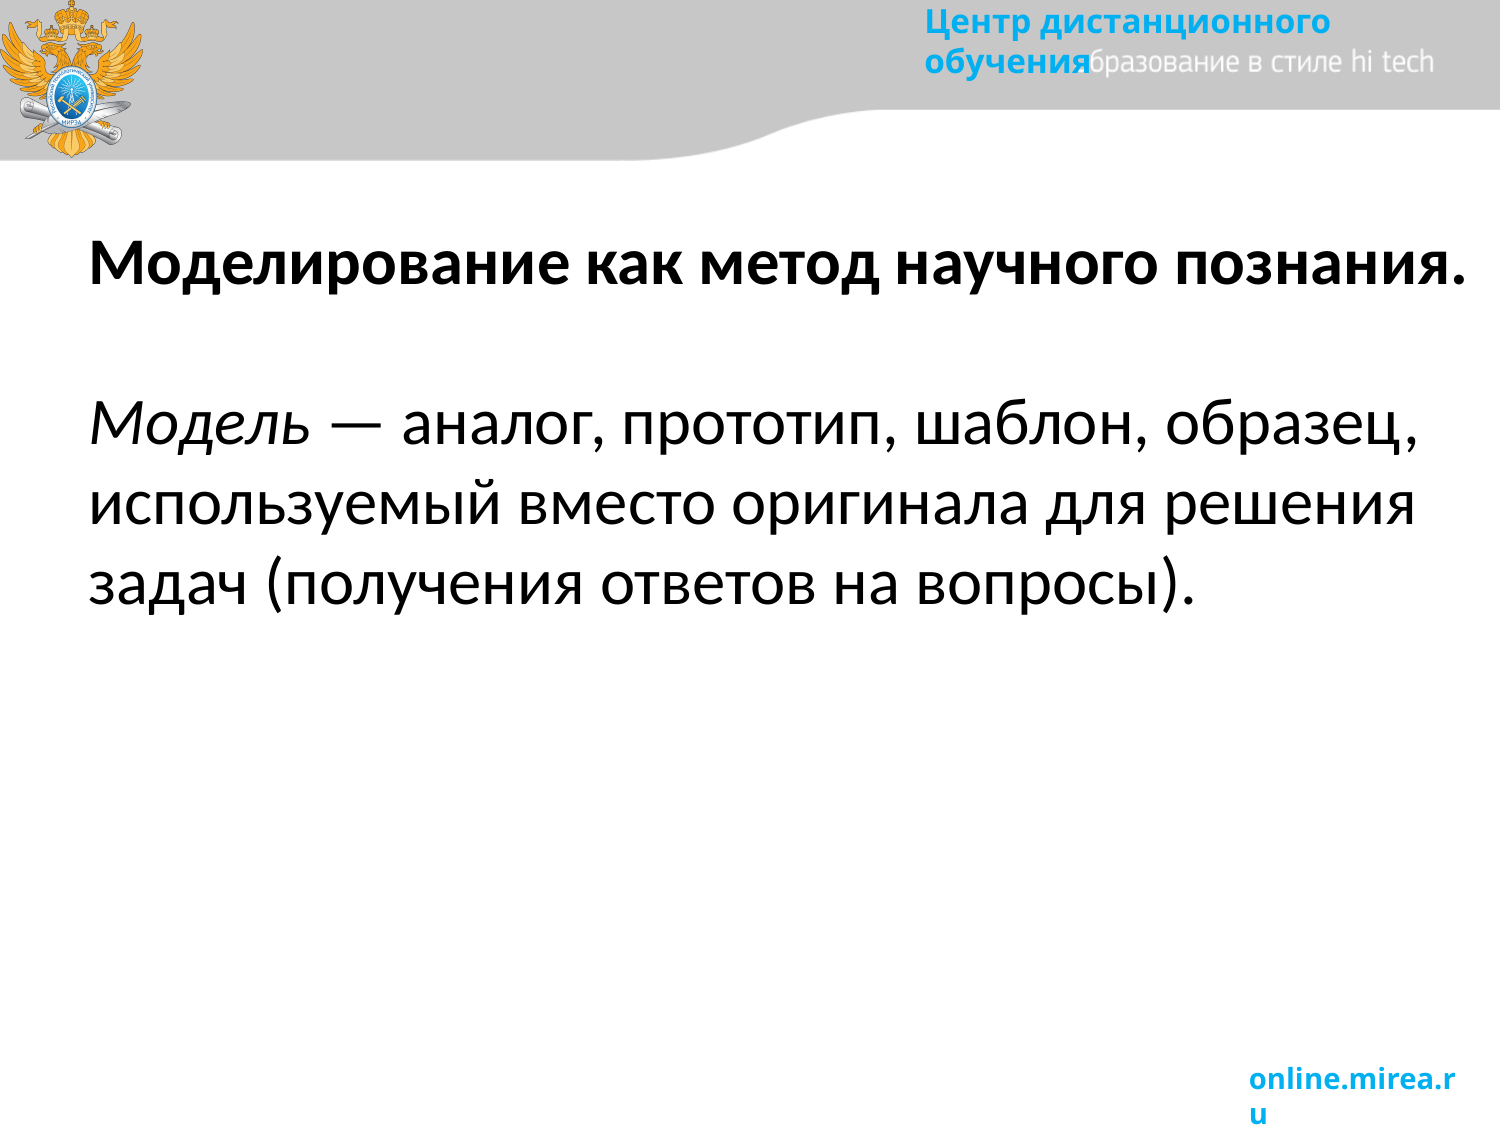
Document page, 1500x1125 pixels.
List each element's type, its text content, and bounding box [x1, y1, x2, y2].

picture [0, 0, 143, 158]
text_box Моделирование как метод научного познания. Модель — аналог, прототип, шаблон, образец, используемый вместо оригинала для решения задач (получения ответов на вопросы). [73, 210, 1500, 865]
